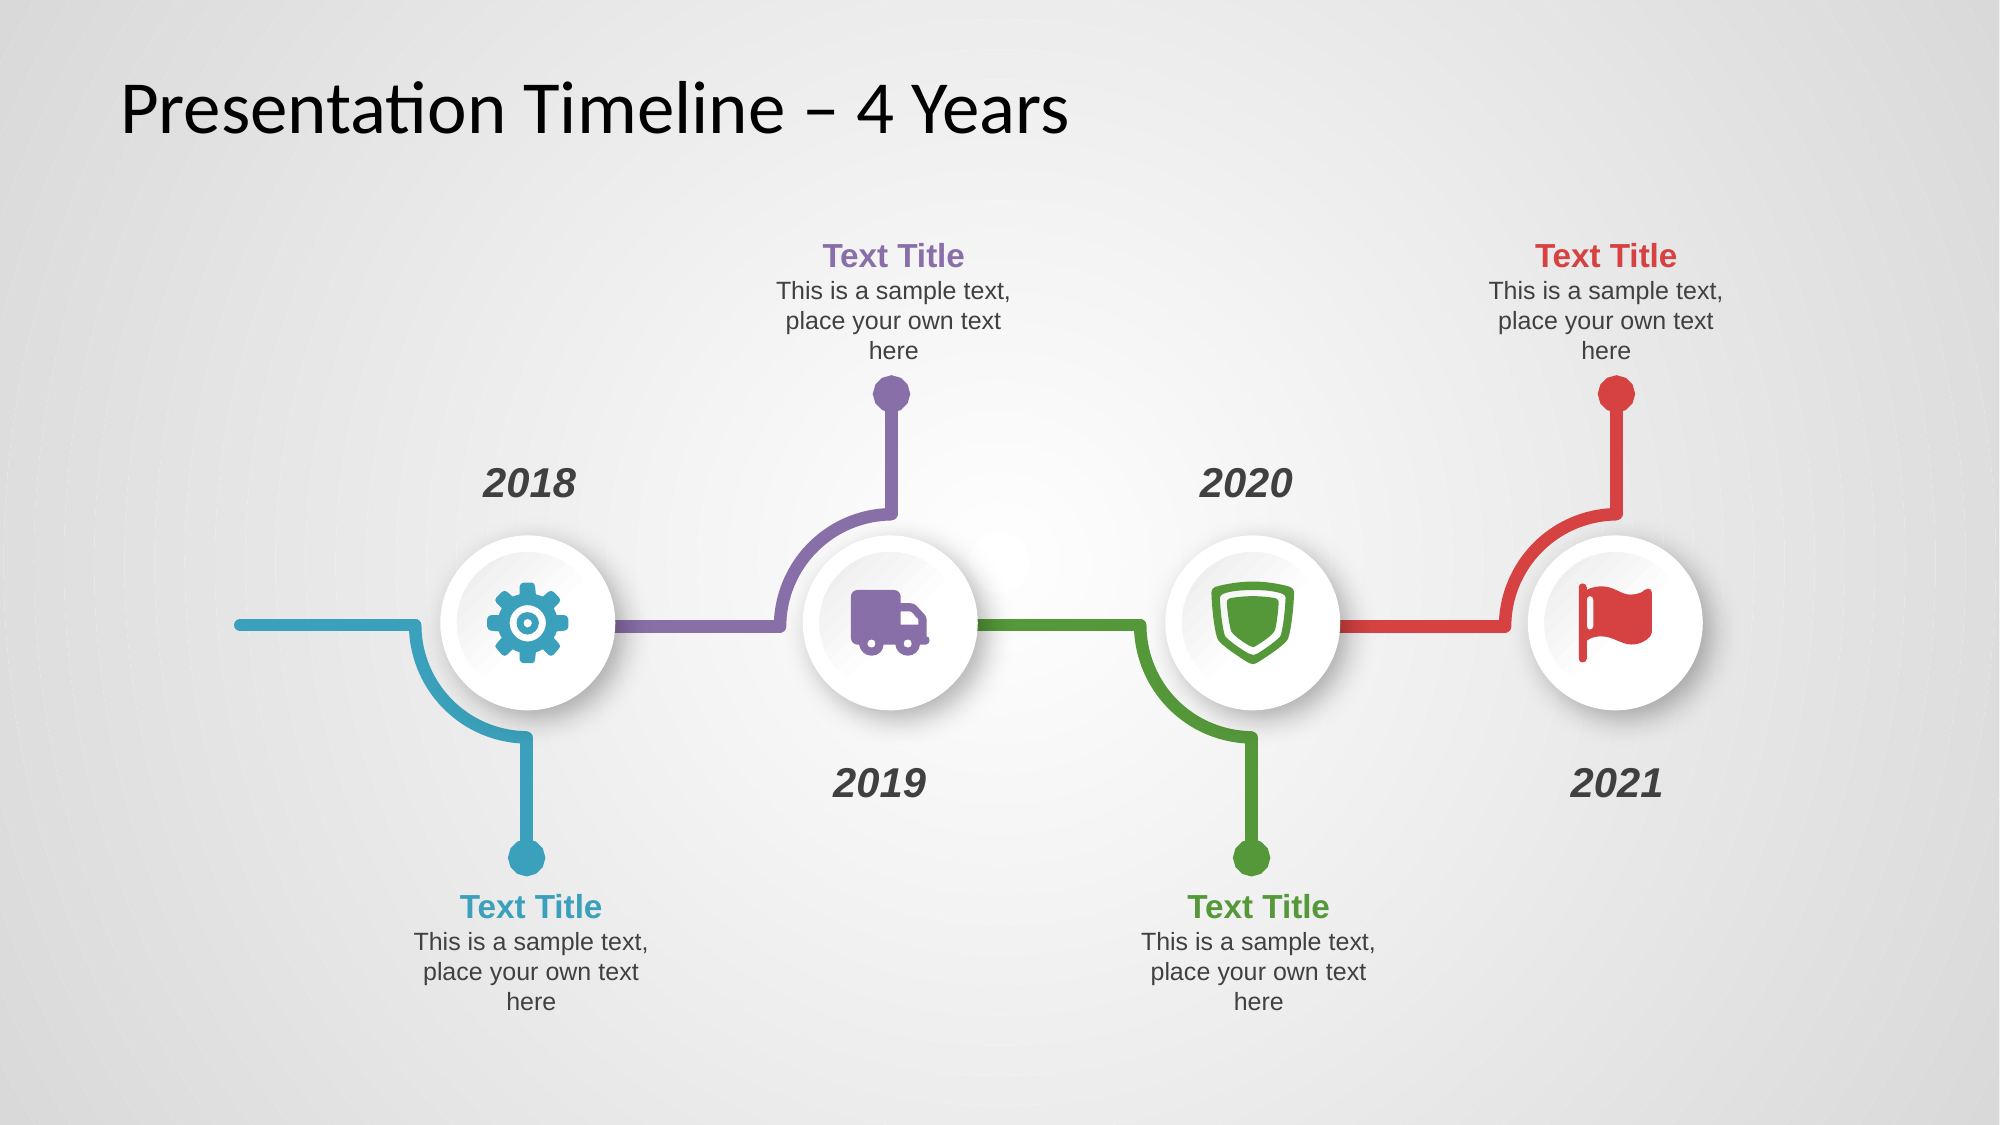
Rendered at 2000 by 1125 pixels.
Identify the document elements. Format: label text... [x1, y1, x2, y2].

text_box Text Title This is a sample text, place your own text here [1455, 224, 1758, 374]
text_box 2018 [468, 448, 591, 510]
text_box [1165, 535, 1341, 711]
title Presentation Timeline – 4 Years [99, 45, 1900, 162]
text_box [604, 393, 1006, 740]
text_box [1527, 535, 1704, 711]
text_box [240, 512, 641, 858]
text_box 2019 [818, 748, 941, 813]
text_box Text Title This is a sample text, place your own text here [742, 224, 1045, 374]
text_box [802, 535, 978, 711]
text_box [1329, 393, 1731, 740]
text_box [965, 512, 1366, 858]
text_box 2020 [1184, 448, 1308, 510]
text_box 2021 [1555, 748, 1679, 813]
text_box Text Title This is a sample text, place your own text here [1107, 876, 1410, 1025]
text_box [440, 535, 616, 711]
text_box Text Title This is a sample text, place your own text here [380, 876, 683, 1025]
